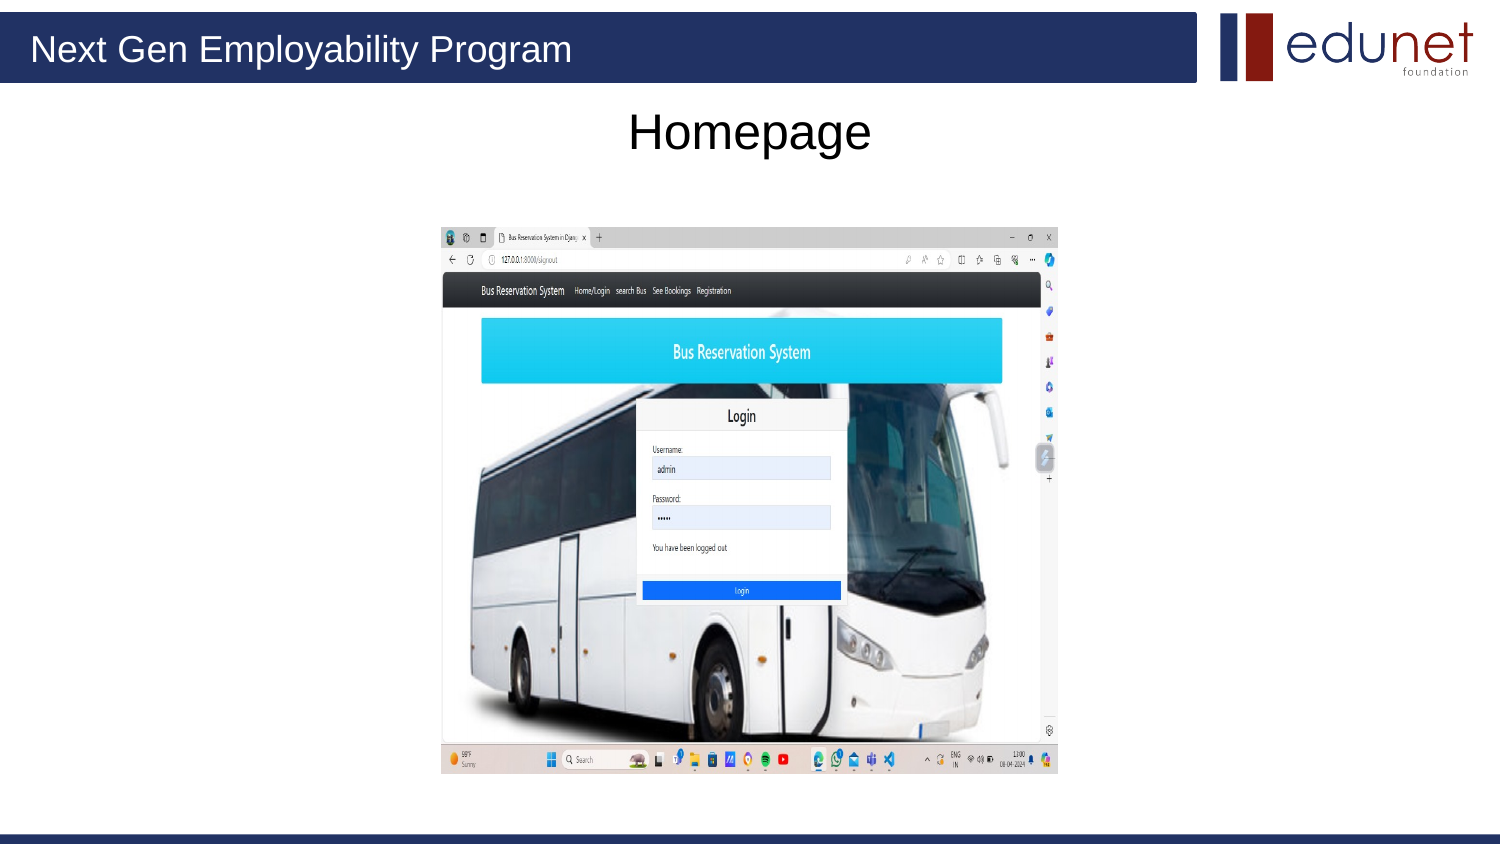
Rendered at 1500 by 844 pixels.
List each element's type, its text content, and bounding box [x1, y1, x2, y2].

picture [441, 227, 1059, 774]
title Homepage [25, 100, 1475, 175]
picture [1279, 14, 1482, 83]
